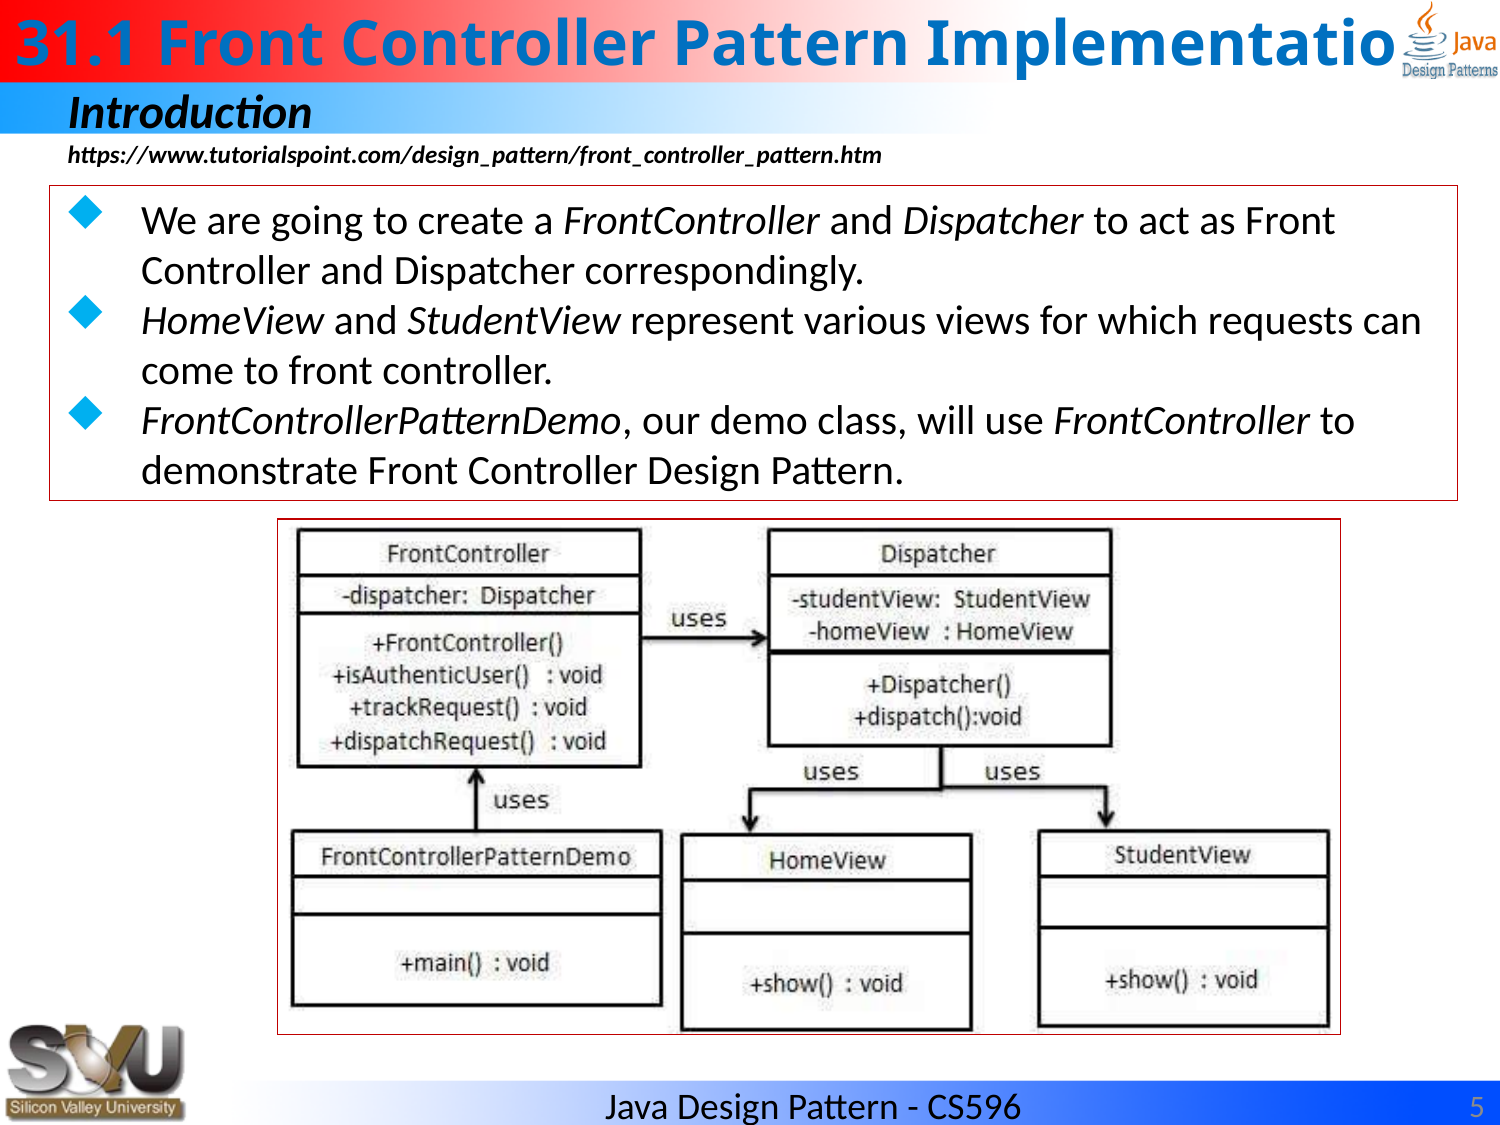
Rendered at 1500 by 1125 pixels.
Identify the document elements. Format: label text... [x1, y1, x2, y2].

picture [1400, 0, 1500, 79]
text_box Introduction https://www.tutorialspoint.com/design_pattern/front_controller_pattern.htm [52, 73, 1008, 176]
title 31.1 Front Controller Pattern Implementation [0, 0, 1500, 95]
picture [0, 95, 1500, 1125]
text_box Java Design Pattern - CS596 [462, 1075, 1165, 1125]
text_box We are going to create a FrontController and Dispatcher to act as Front Controller and Dispatcher correspondingly. HomeView and StudentView represent various views for which requests can come to front controller. FrontControllerPatternDemo, our demo class, will use FrontController to demonstrate Front Controller Design Pattern. [49, 185, 1458, 501]
slide_number 5 [1162, 1074, 1500, 1125]
